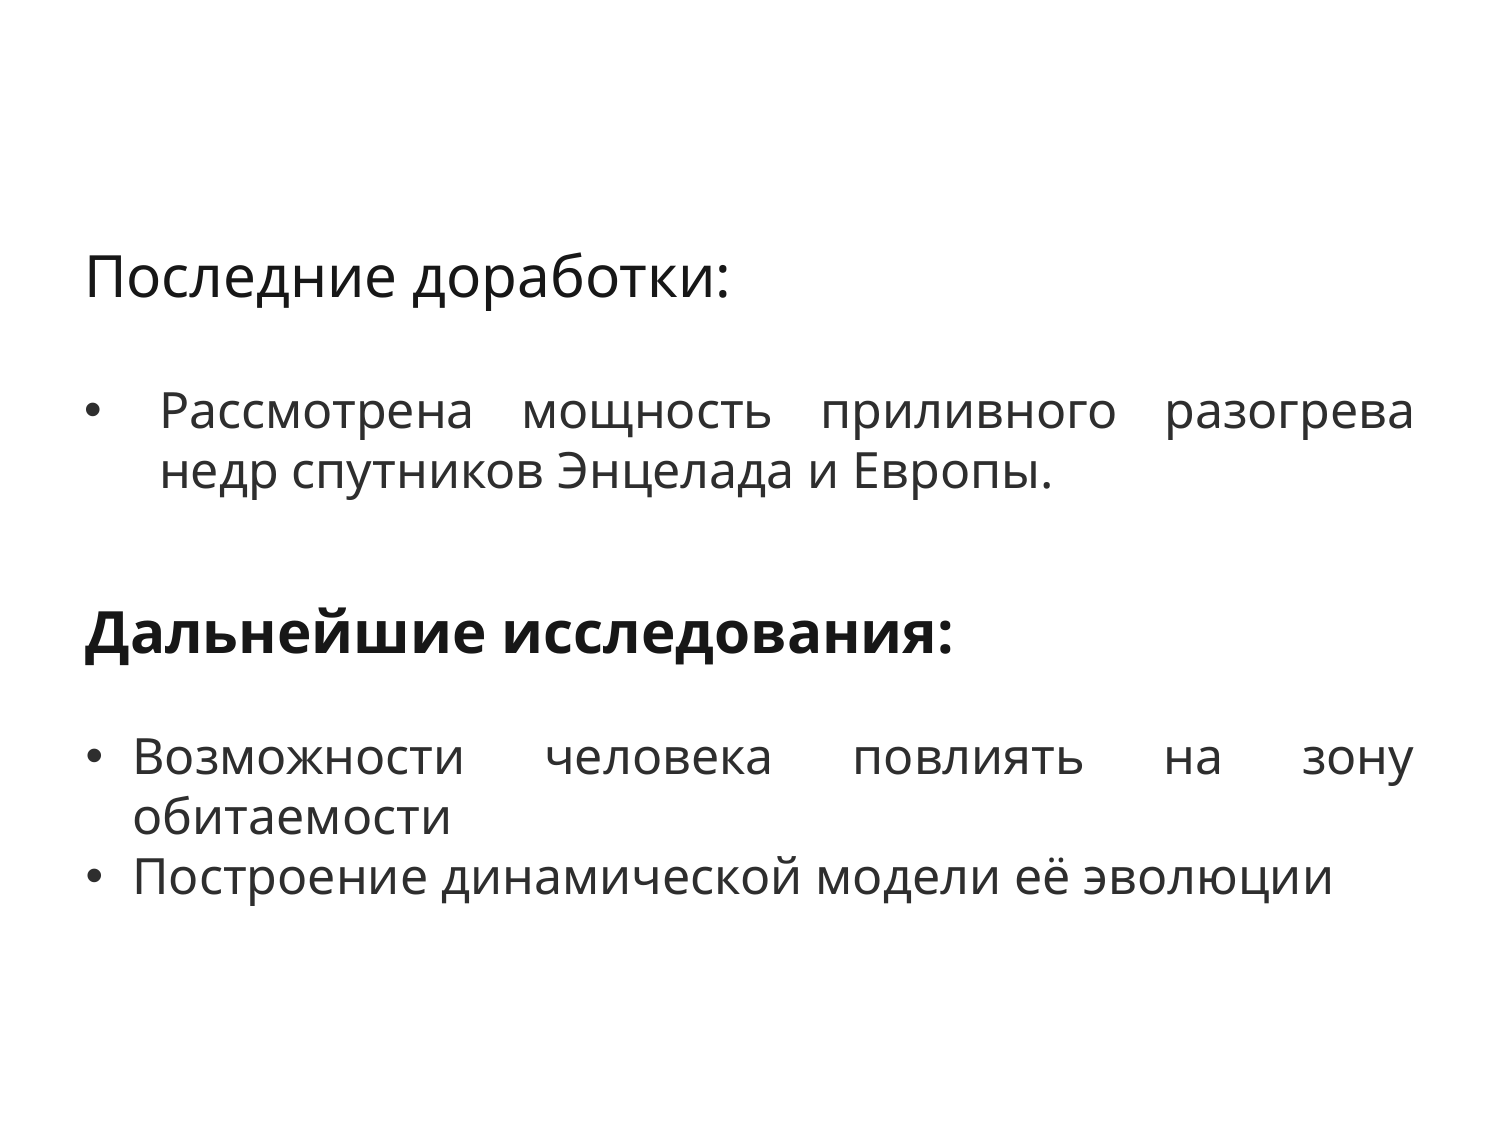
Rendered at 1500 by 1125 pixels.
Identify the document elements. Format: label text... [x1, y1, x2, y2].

text_box Последние доработки: Рассмотрена мощность приливного разогрева недр спутников Энцелада и Европы. [69, 231, 1431, 507]
text_box Дальнейшие исследования: Возможности человека повлиять на зону обитаемости Построение динамической модели её эволюции [70, 587, 1430, 968]
